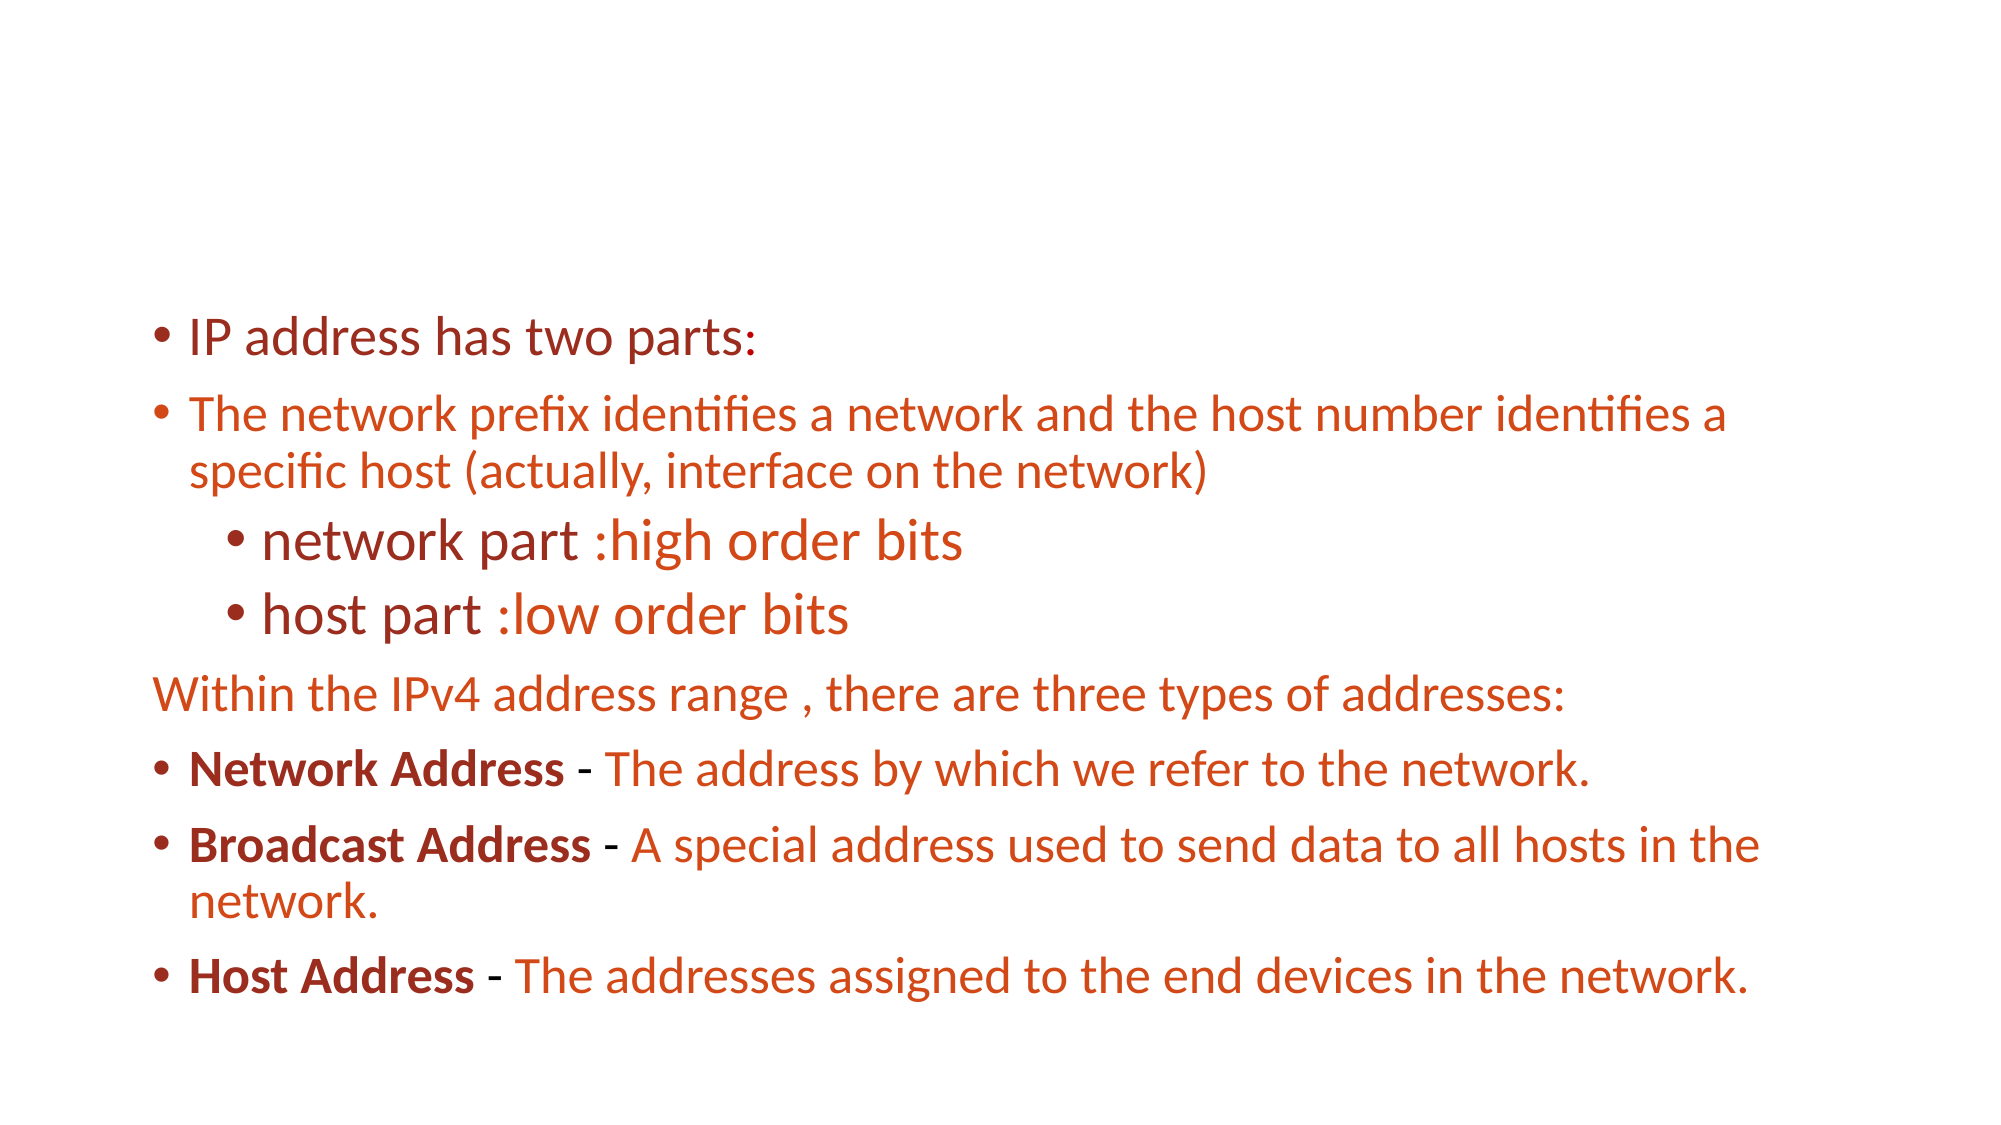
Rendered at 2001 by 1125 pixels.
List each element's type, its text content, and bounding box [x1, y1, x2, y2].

list IP address has two parts: The network prefix identifies a network and the host number identifies a specific host (actually, interface on the network) network part :high order bits host part :low order bits Within the IPv4 address range , there are three types of addresses: Network Address - The address by which we refer to the network. Broadcast Address - A special address used to send data to all hosts in the network. Host Address - The addresses assigned to the end devices in the network. [137, 299, 1863, 1014]
